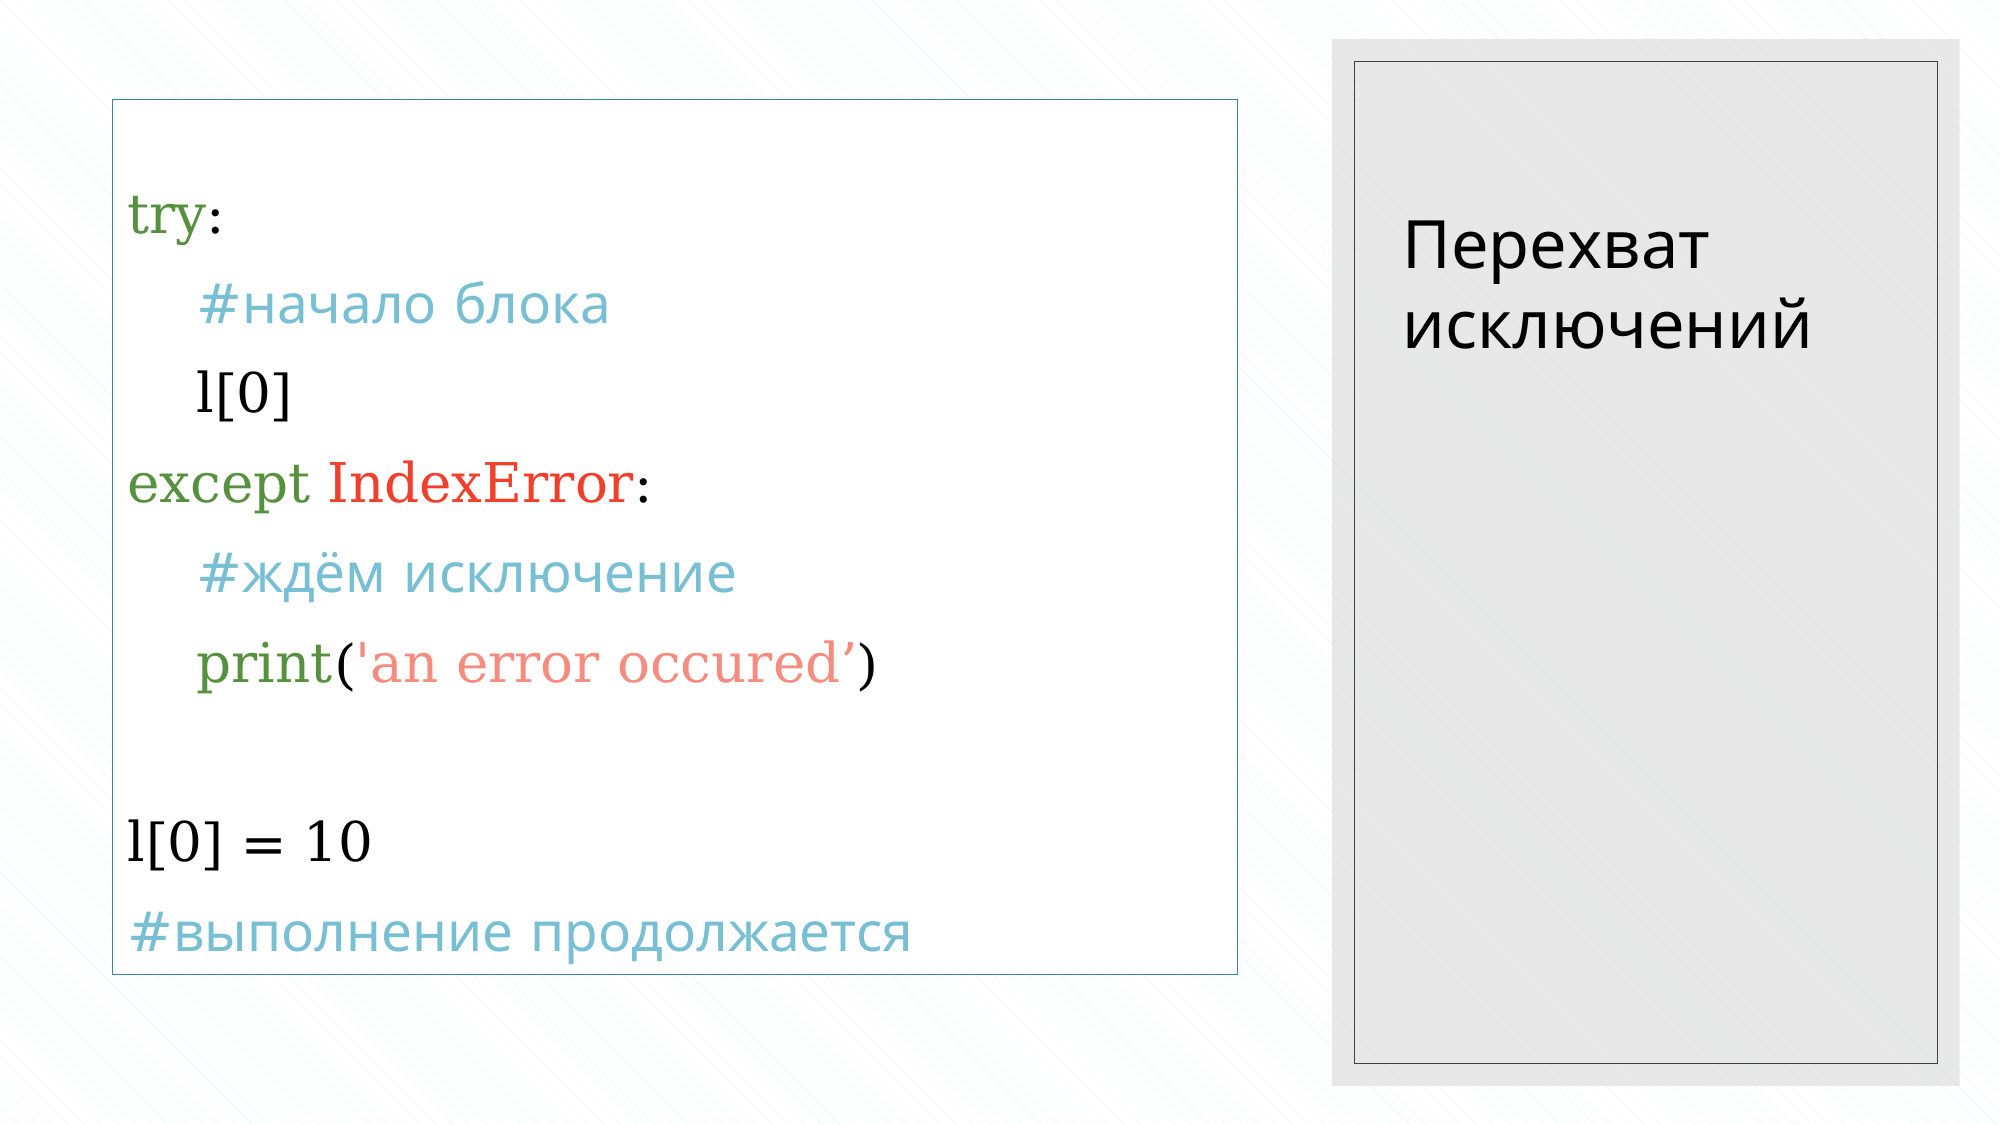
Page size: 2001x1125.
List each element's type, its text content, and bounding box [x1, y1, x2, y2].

title Перехват исключений [1387, 99, 1907, 370]
list try: #начало блока l[0] except IndexError: #ждём исключение print('an error occured’) l[0] = 10 #выполнение продолжается [112, 99, 1238, 975]
